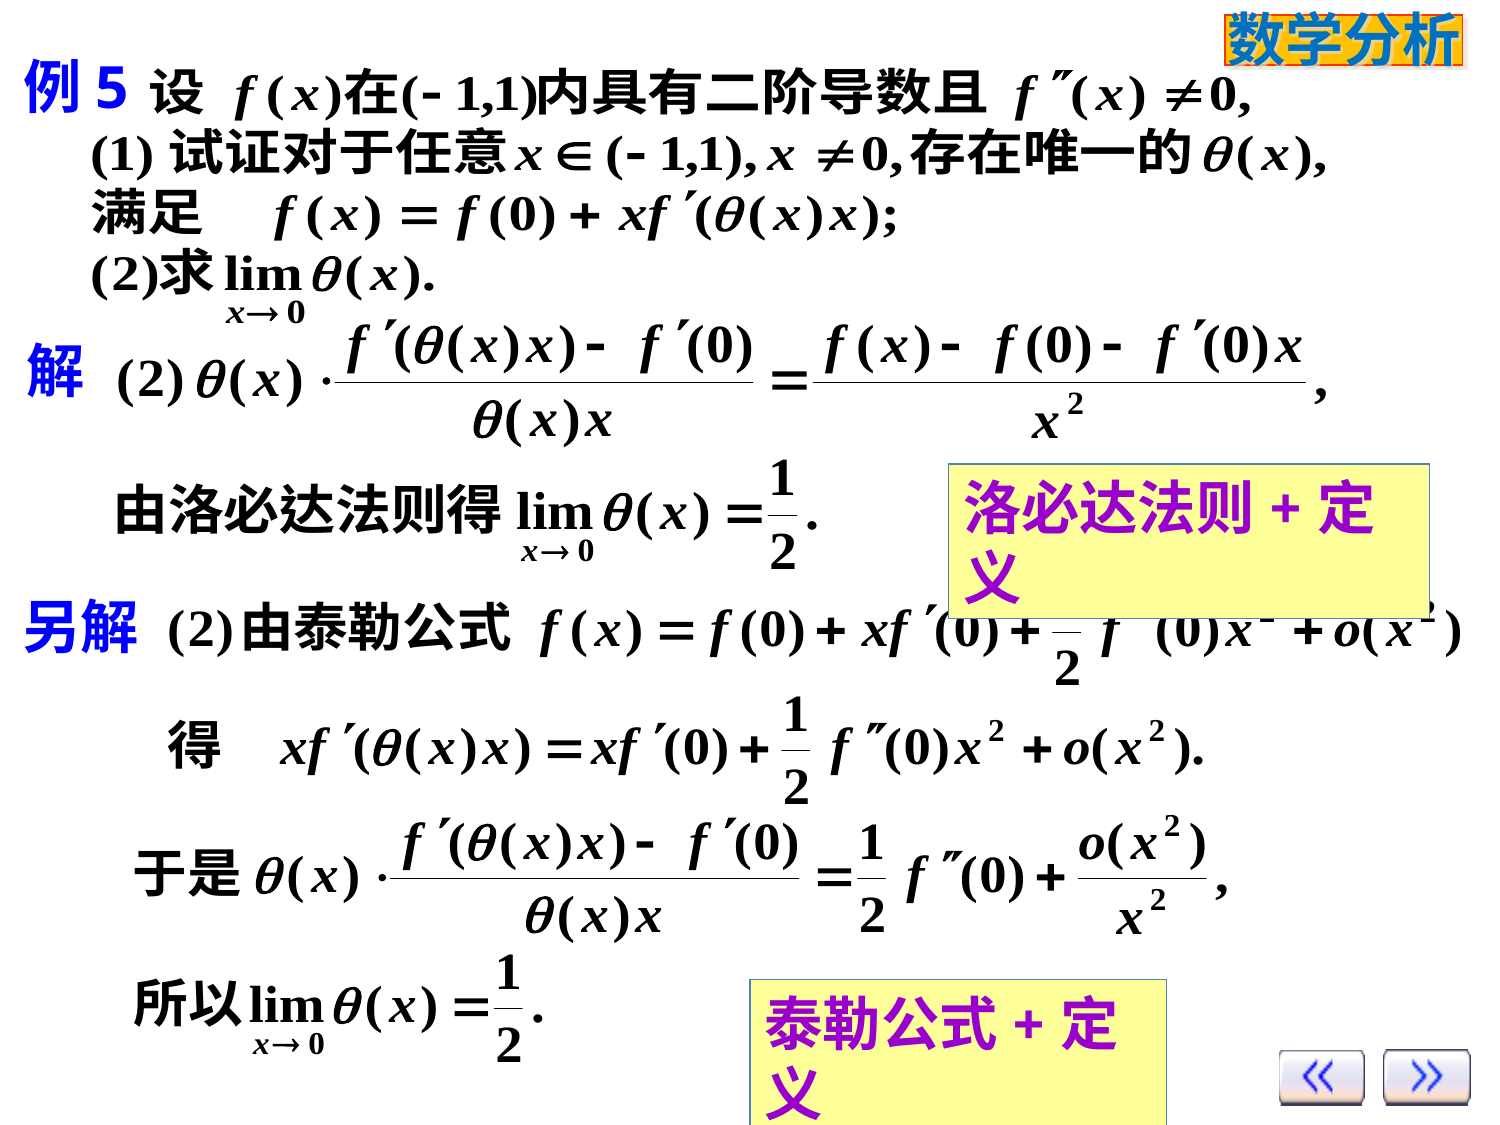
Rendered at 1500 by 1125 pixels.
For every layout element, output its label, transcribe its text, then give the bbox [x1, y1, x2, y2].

text_box 泰勒公式+定义 [750, 1076, 1167, 1125]
text_box 解 [11, 326, 110, 411]
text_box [165, 567, 1466, 809]
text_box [115, 315, 1332, 575]
picture [1279, 1050, 1365, 1106]
text_box 另解 [7, 582, 160, 668]
text_box 例5 [8, 42, 172, 128]
picture [1383, 1049, 1471, 1106]
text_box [88, 66, 1330, 329]
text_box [129, 806, 1231, 1067]
text_box 洛必达法则+定义 [1336, 463, 1430, 566]
